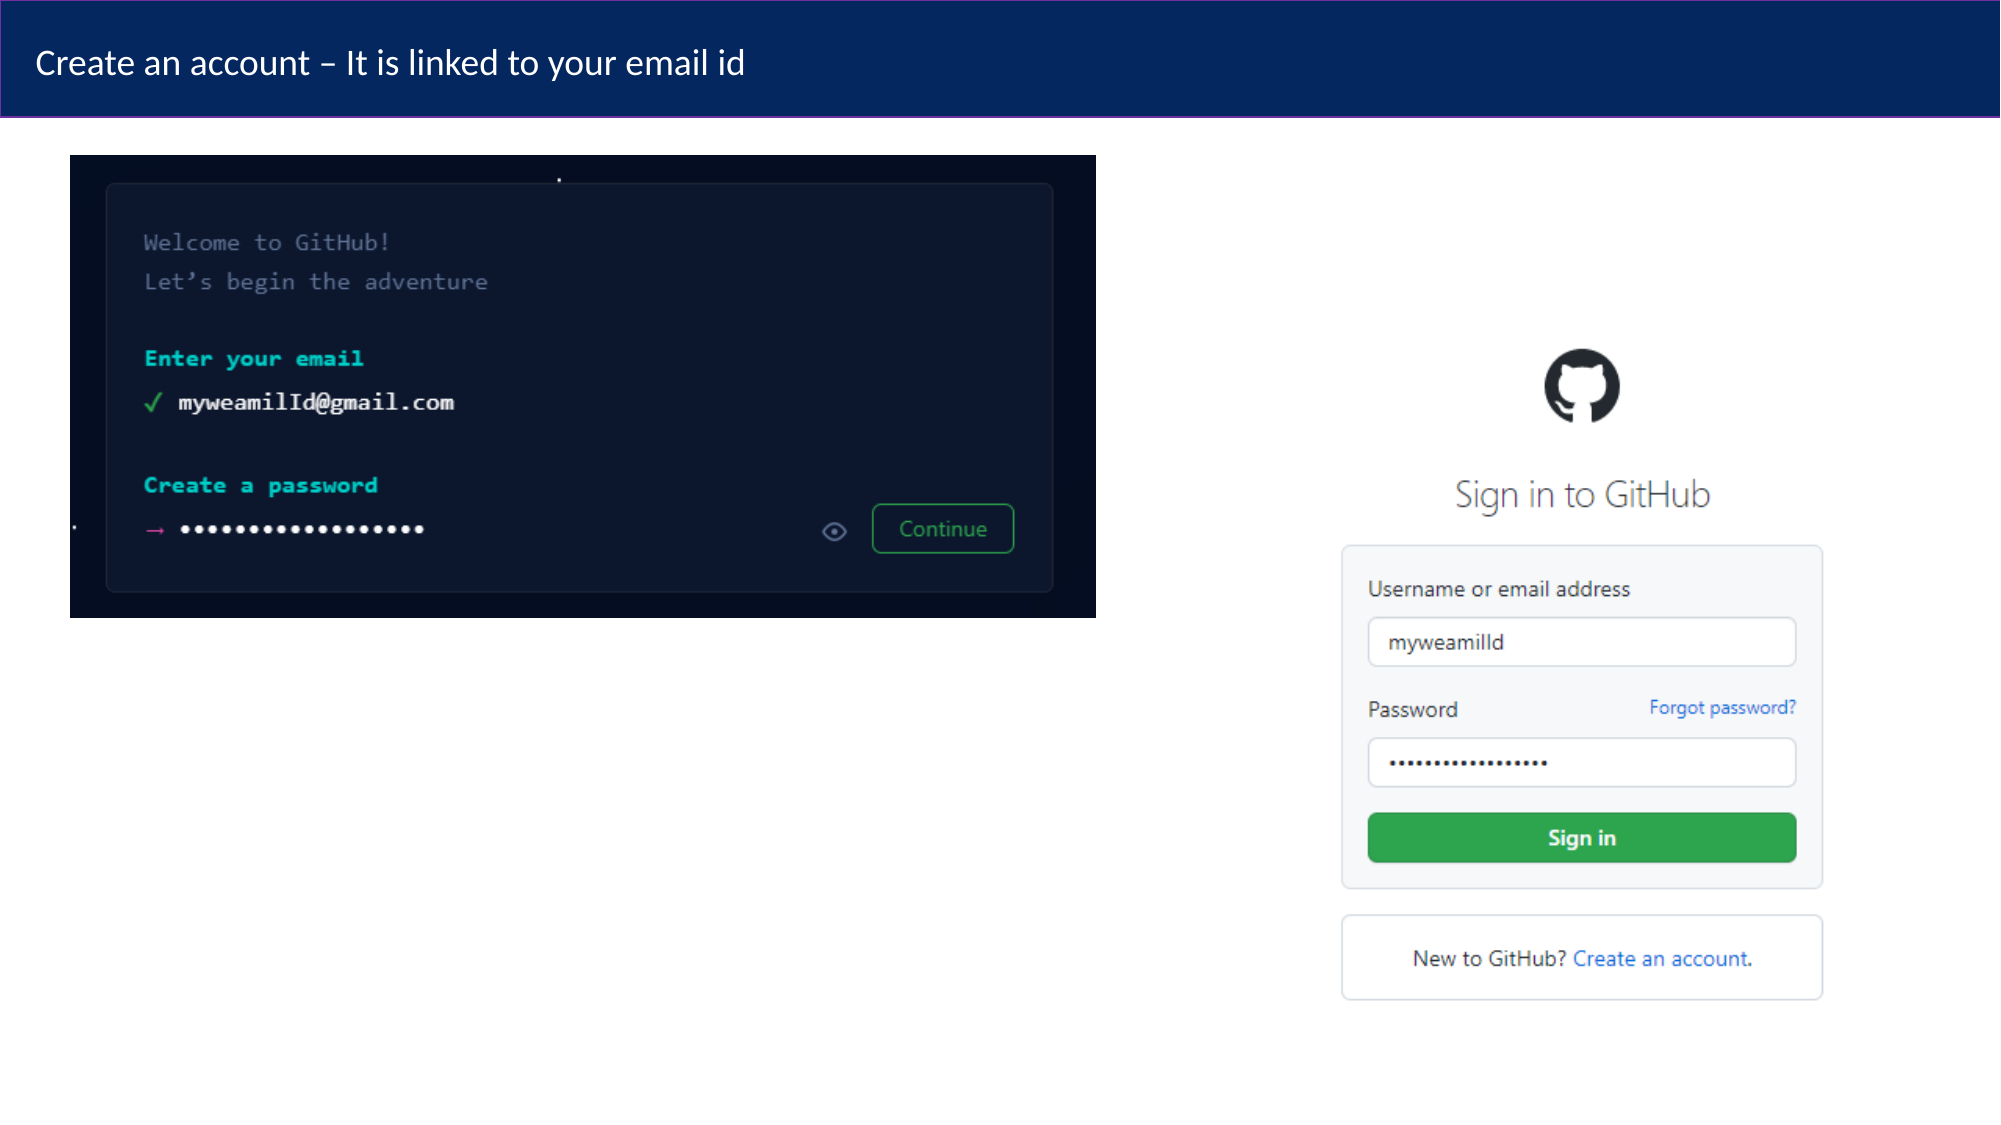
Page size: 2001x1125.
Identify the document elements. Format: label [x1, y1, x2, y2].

picture [70, 155, 1096, 618]
picture [1267, 310, 1883, 1054]
text_box [0, 0, 2000, 117]
